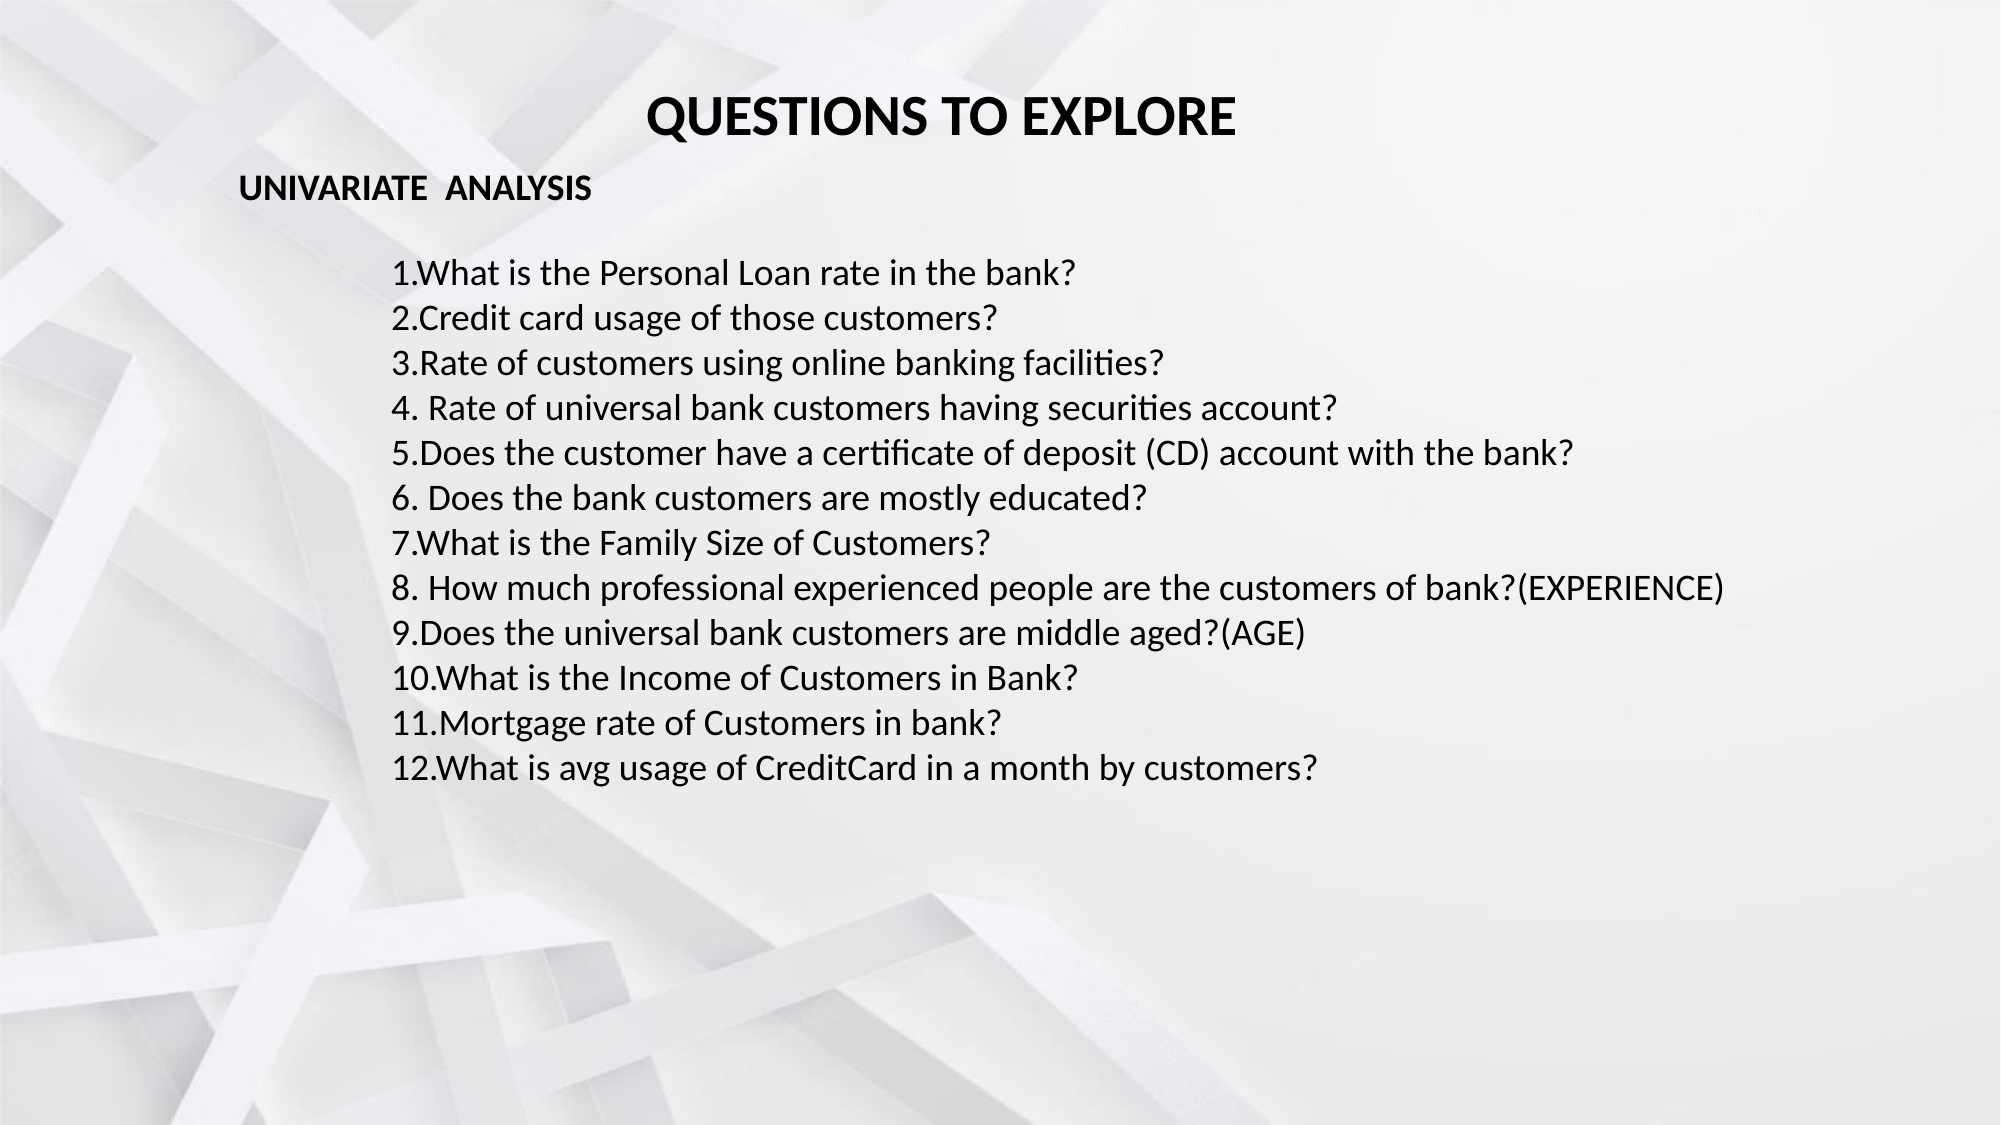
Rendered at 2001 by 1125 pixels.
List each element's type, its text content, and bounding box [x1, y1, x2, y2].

picture [0, 0, 2001, 1125]
text_box UNIVARIATE ANALYSIS [223, 155, 681, 215]
text_box 1.What is the Personal Loan rate in the bank? 2.Credit card usage of those customers? 3.Rate of customers using online banking facilities? 4. Rate of universal bank customers having securities account? 5.Does the customer have a certificate of deposit (CD) account with the bank? 6. Does the bank customers are mostly educated? 7.What is the Family Size of Customers? 8. How much professional experienced people are the customers of bank?(EXPERIENCE) 9.Does the universal bank customers are middle aged?(AGE) 10.What is the Income of Customers in Bank? 11.Mortgage rate of Customers in bank? 12.What is avg usage of CreditCard in a month by customers? [376, 240, 1784, 1125]
text_box QUESTIONS TO EXPLORE [560, 69, 1323, 154]
